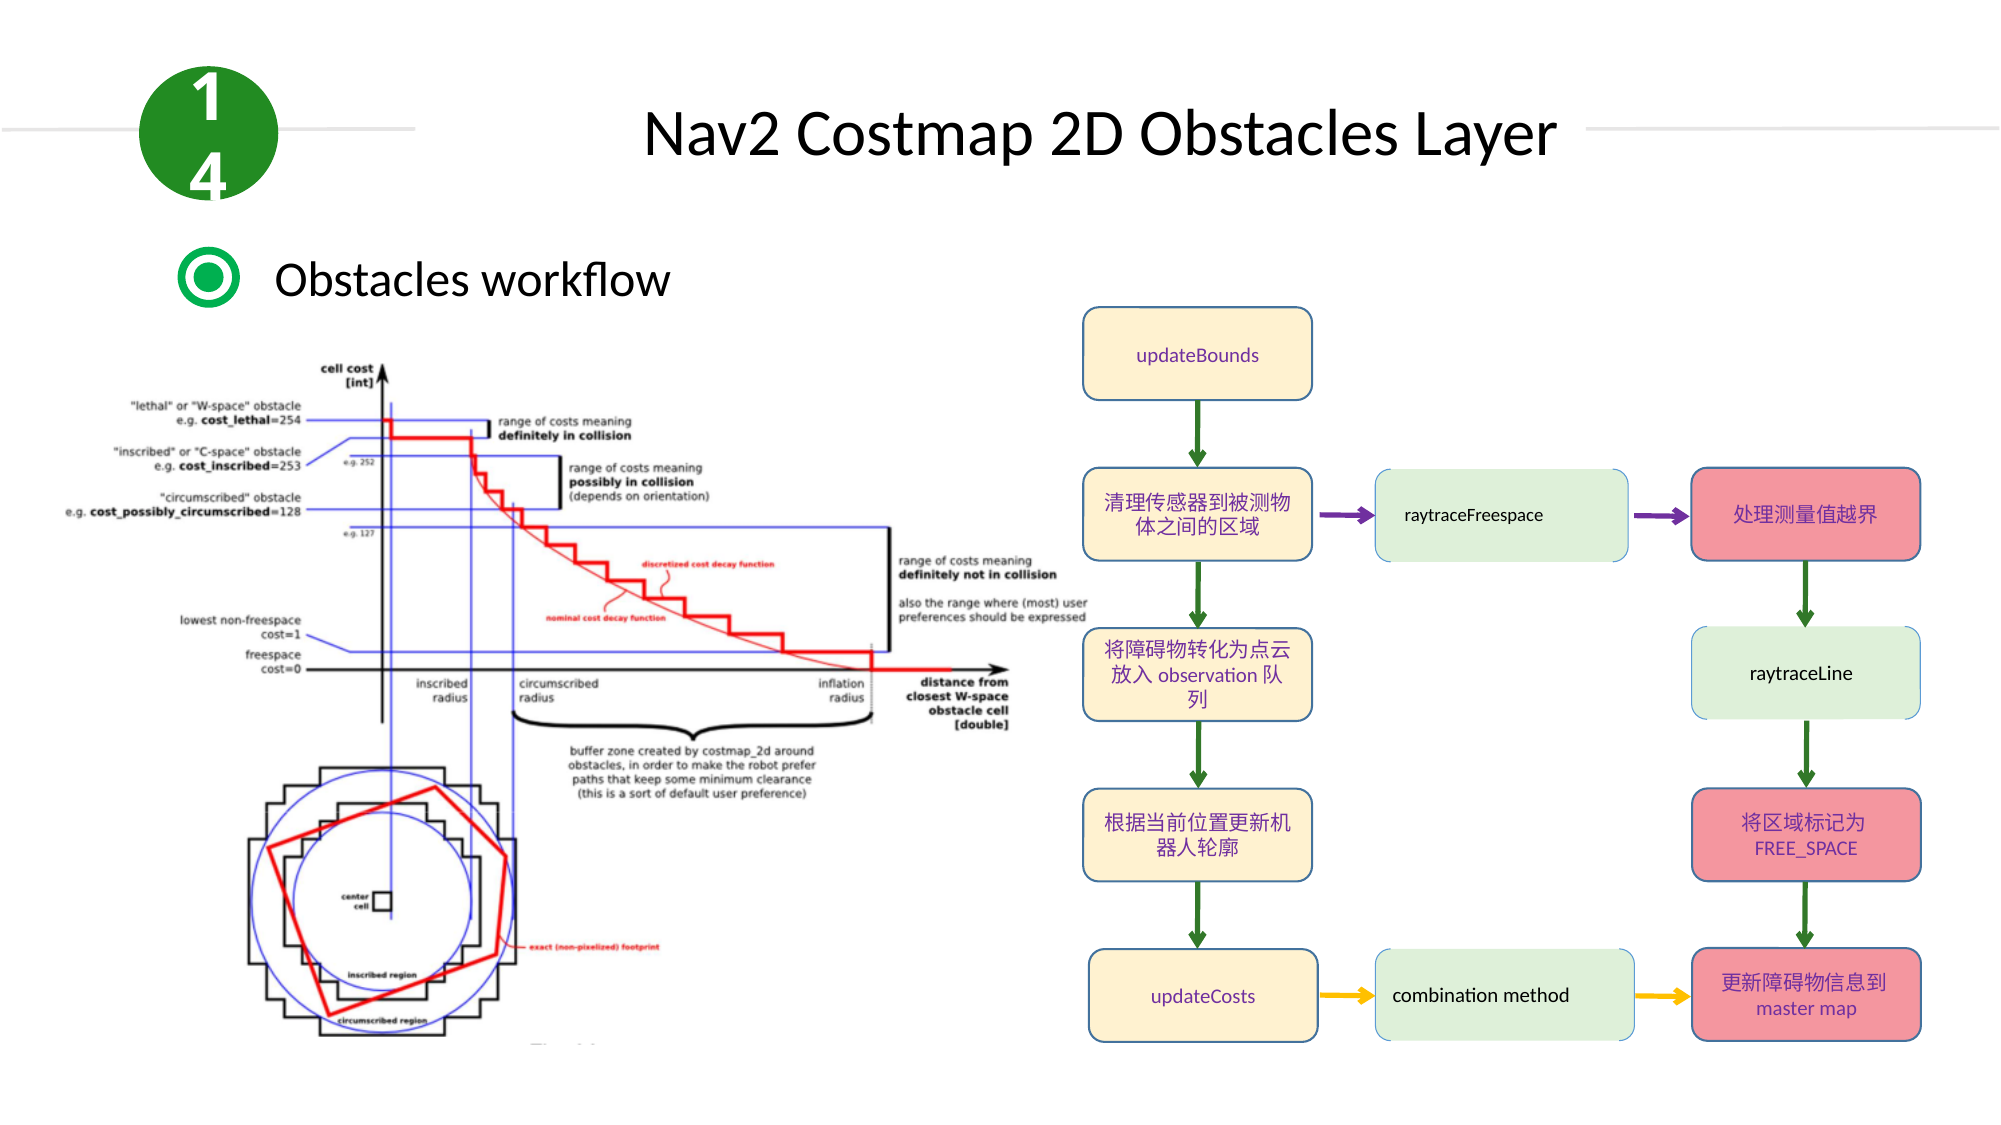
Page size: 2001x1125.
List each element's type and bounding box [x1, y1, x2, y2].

text_box [1, 66, 2000, 201]
picture [47, 353, 1109, 1045]
text_box [181, 239, 1296, 315]
text_box [1083, 307, 1921, 1042]
